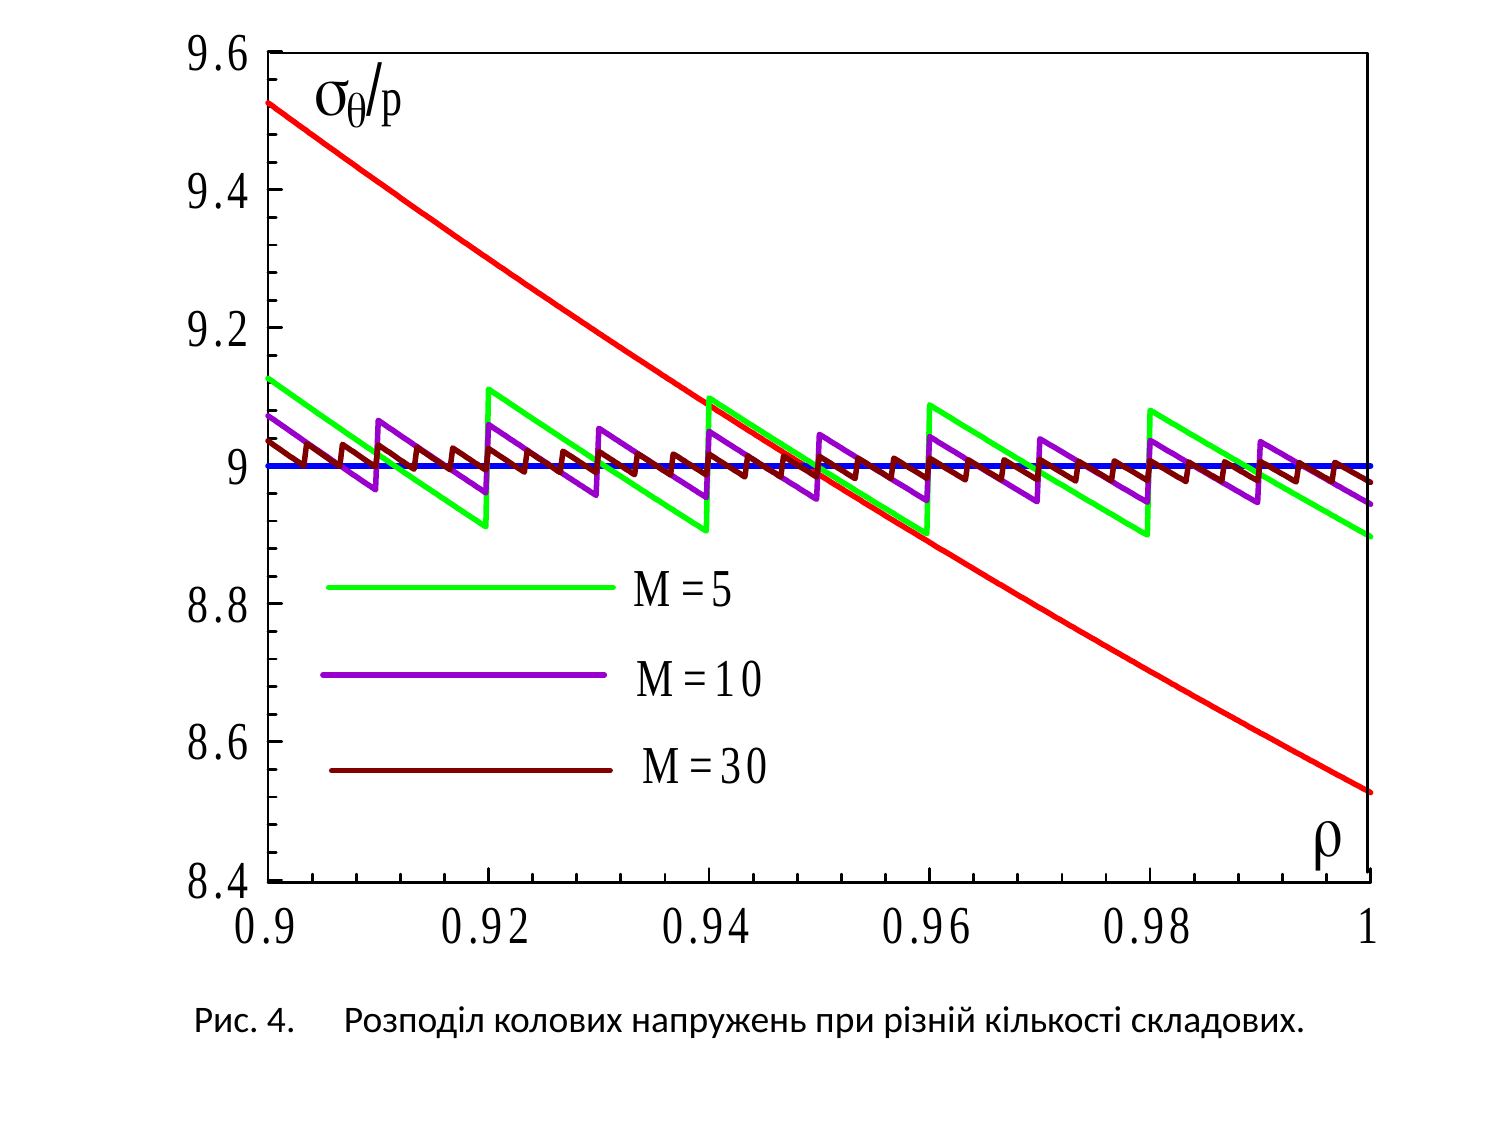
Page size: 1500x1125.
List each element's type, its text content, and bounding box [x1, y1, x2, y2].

list Рис. 4. Розподіл колових напружень при різній кількості складових. [0, 987, 1500, 1125]
picture [186, 21, 1385, 956]
